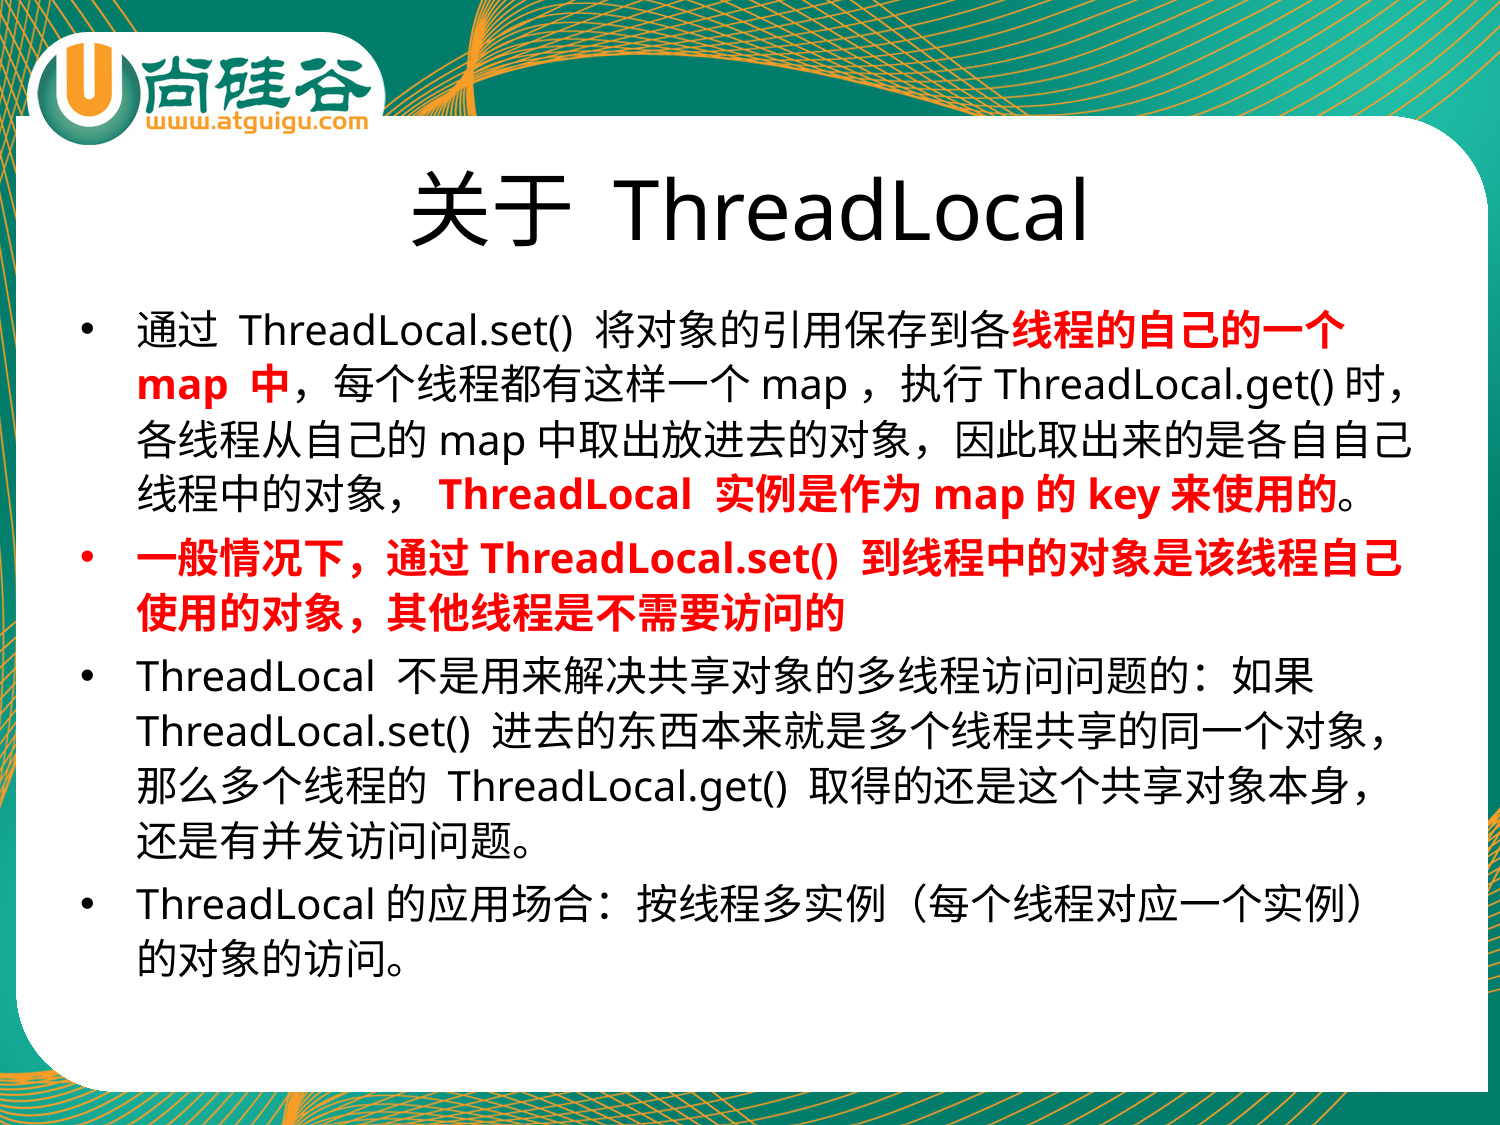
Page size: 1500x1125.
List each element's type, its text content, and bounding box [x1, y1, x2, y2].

picture [0, 0, 1500, 1125]
list 通过 ThreadLocal.set() 将对象的引用保存到各线程的自己的一个 map 中，每个线程都有这样一个map，执行ThreadLocal.get()时，各线程从自己的map中取出放进去的对象，因此取出来的是各自自己线程中的对象，ThreadLocal 实例是作为map的key来使用的。 一般情况下，通过ThreadLocal.set() 到线程中的对象是该线程自己使用的对象，其他线程是不需要访问的 ThreadLocal 不是用来解决共享对象的多线程访问问题的：如果ThreadLocal.set() 进去的东西本来就是多个线程共享的同一个对象，那么多个线程的 ThreadLocal.get() 取得的还是这个共享对象本身，还是有并发访问问题。 ThreadLocal的应用场合：按线程多实例（每个线程对应一个实例）的对象的访问。 [64, 290, 1436, 1034]
title 关于 ThreadLocal [75, 113, 1425, 290]
